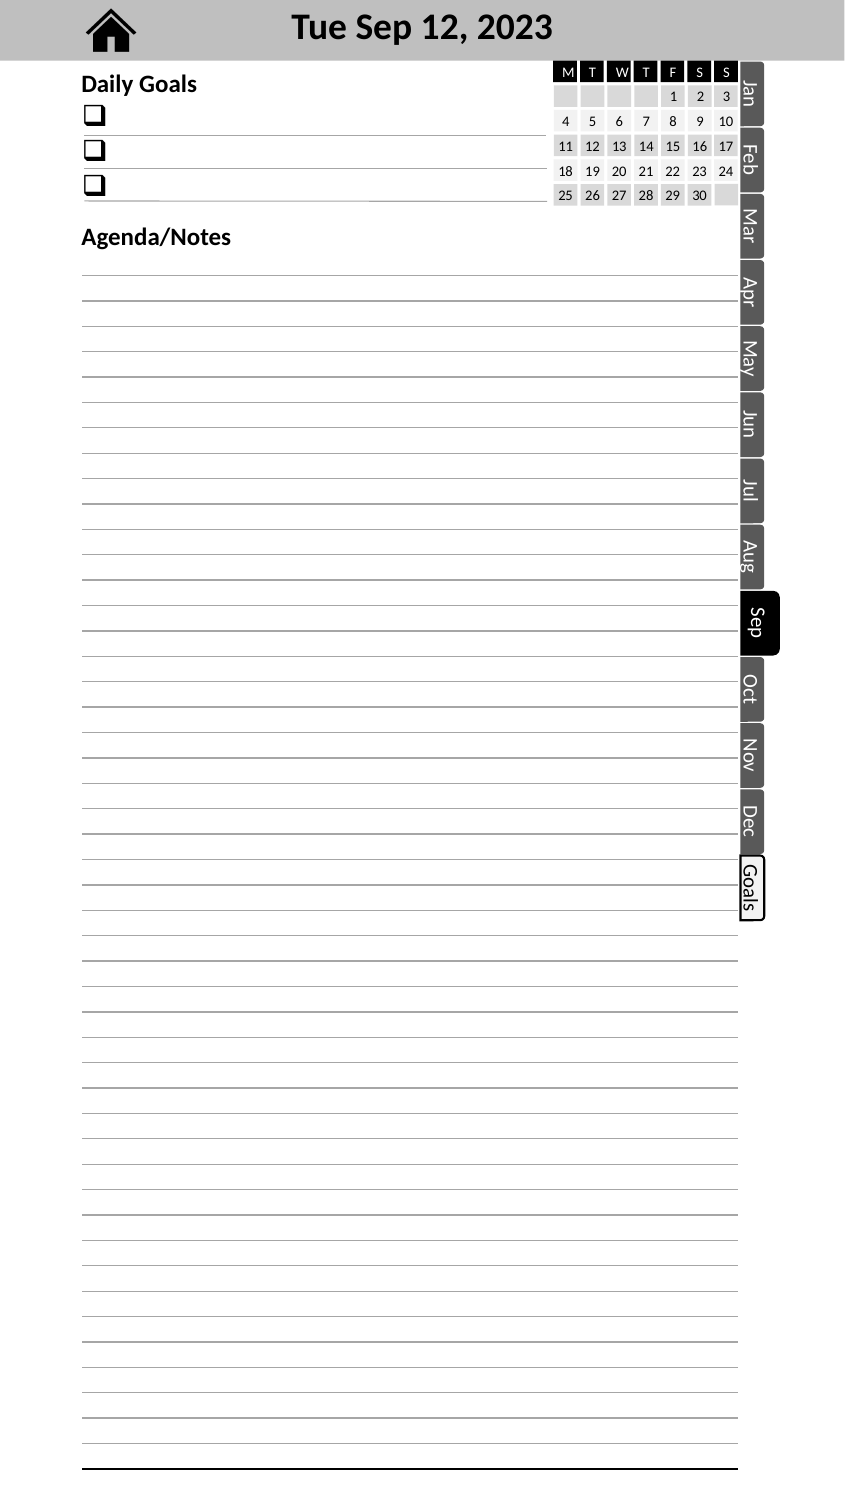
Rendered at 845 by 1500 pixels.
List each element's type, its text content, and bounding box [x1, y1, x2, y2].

picture [82, 1, 140, 59]
list Tue Sep 12, 2023 [190, 0, 655, 61]
